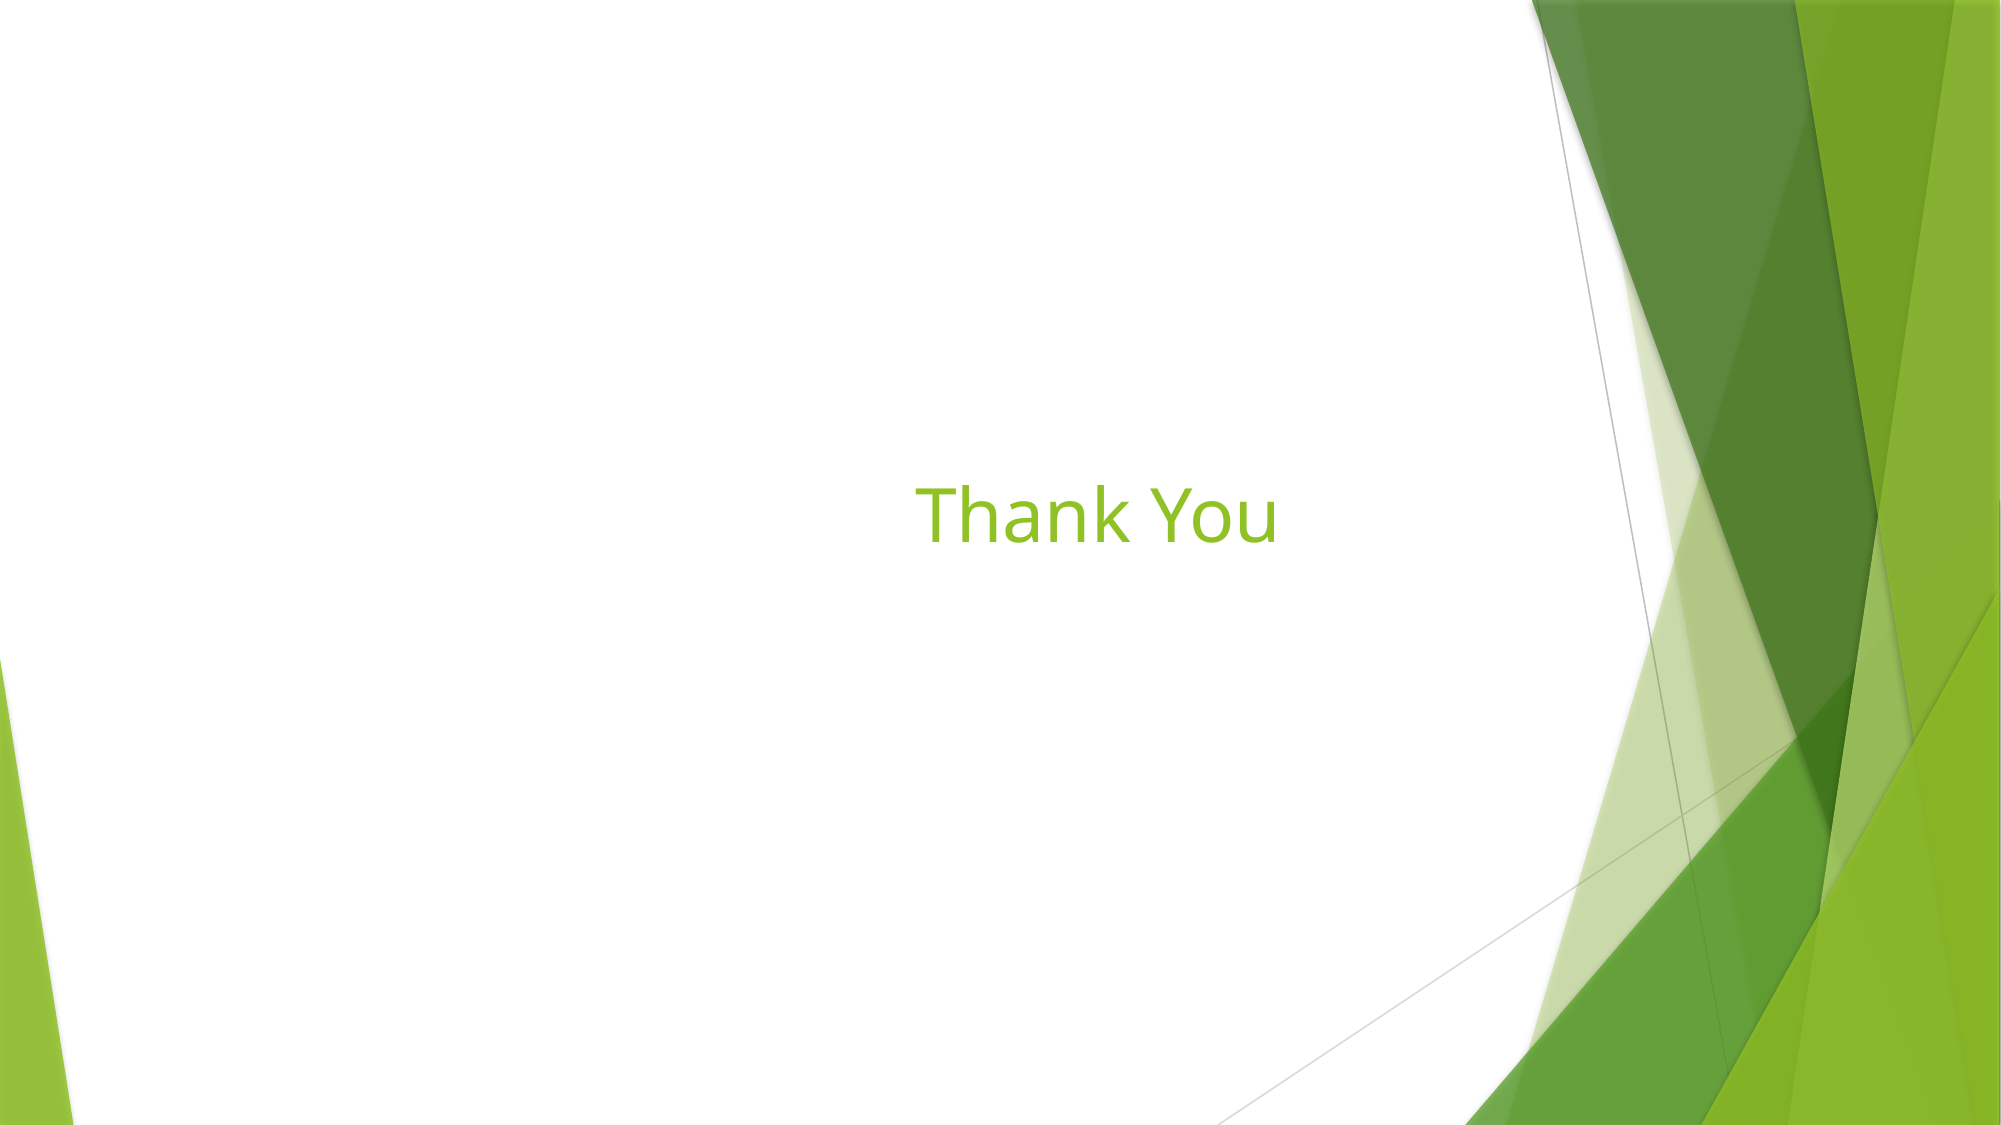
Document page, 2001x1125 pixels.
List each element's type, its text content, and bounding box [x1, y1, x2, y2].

title Thank You [111, 99, 1522, 1071]
